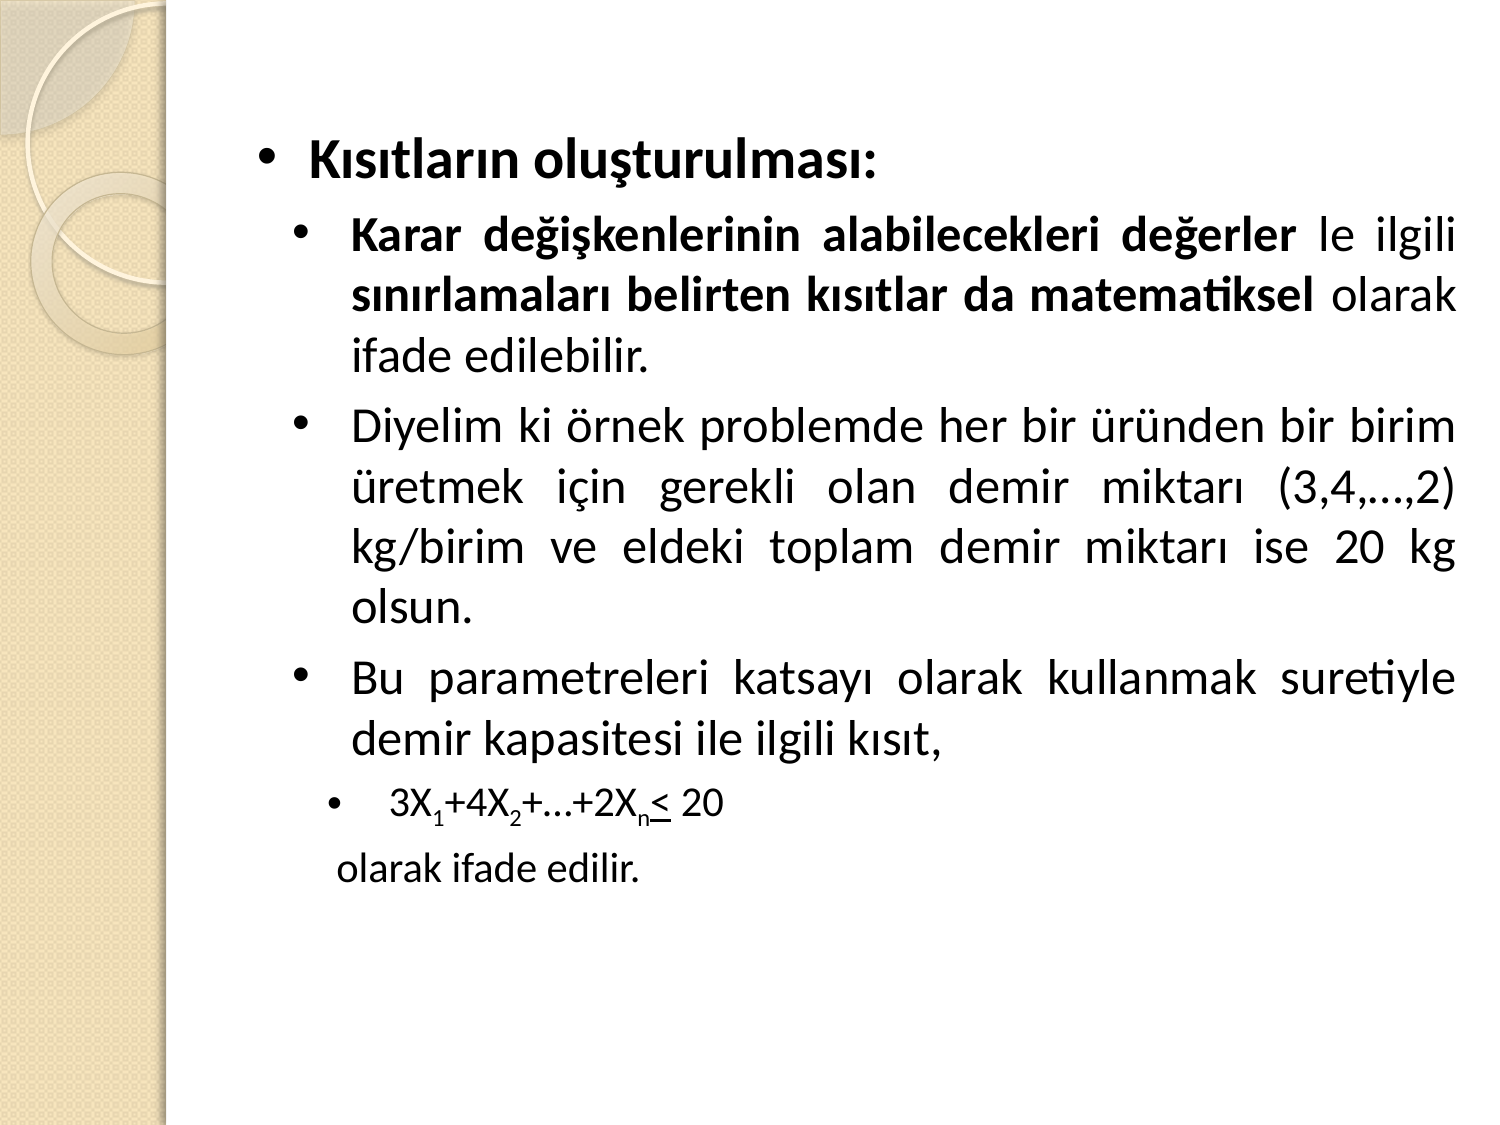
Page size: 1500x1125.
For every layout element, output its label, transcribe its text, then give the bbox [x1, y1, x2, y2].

list Kısıtların oluşturulması: Karar değişkenlerinin alabilecekleri değerler le ilgili sınırlamaları belirten kısıtlar da matematiksel olarak ifade edilebilir. Diyelim ki örnek problemde her bir üründen bir birim üretmek için gerekli olan demir miktarı (3,4,…,2) kg/birim ve eldeki toplam demir miktarı ise 20 kg olsun. Bu parametreleri katsayı olarak kullanmak suretiyle demir kapasitesi ile ilgili kısıt, 3X1+4X2+…+2Xn< 20 olarak ifade edilir. [242, 113, 1473, 902]
